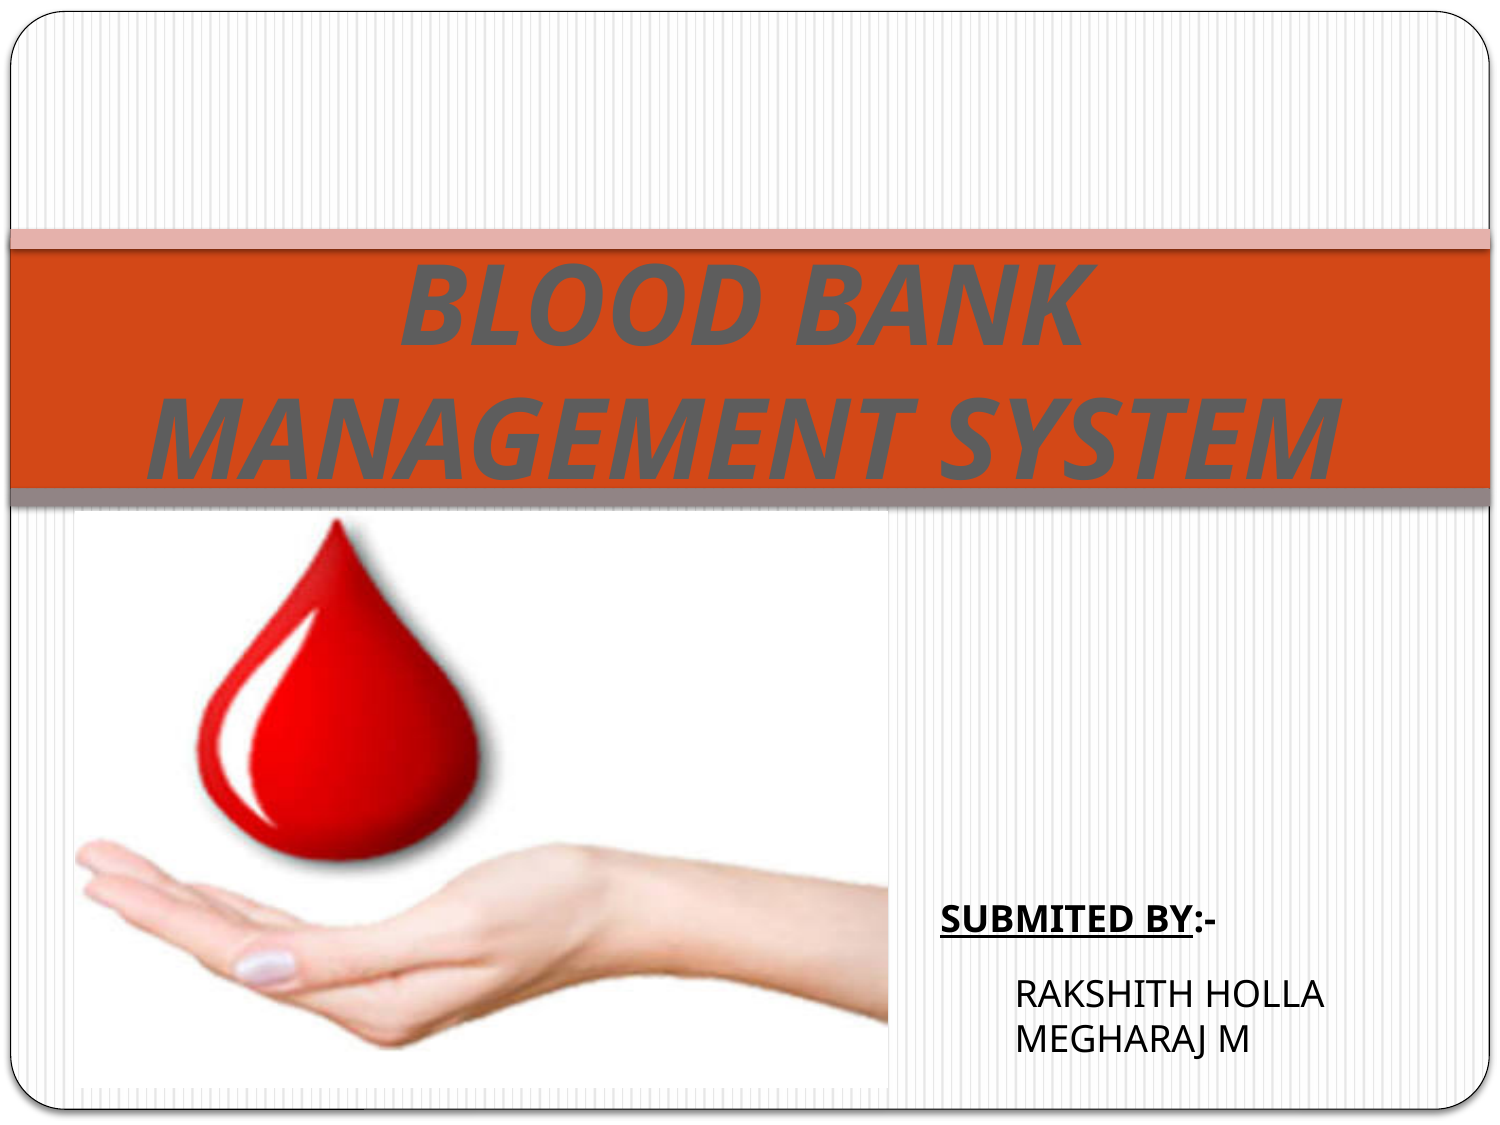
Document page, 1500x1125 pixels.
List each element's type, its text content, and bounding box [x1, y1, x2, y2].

text_box BLOOD BANK MANAGEMENT SYSTEM [37, 224, 1450, 510]
text_box SUBMITED BY:- [893, 887, 1425, 948]
picture [74, 511, 888, 1088]
text_box RAKSHITH HOLLA MEGHARAJ M [999, 962, 1375, 1068]
